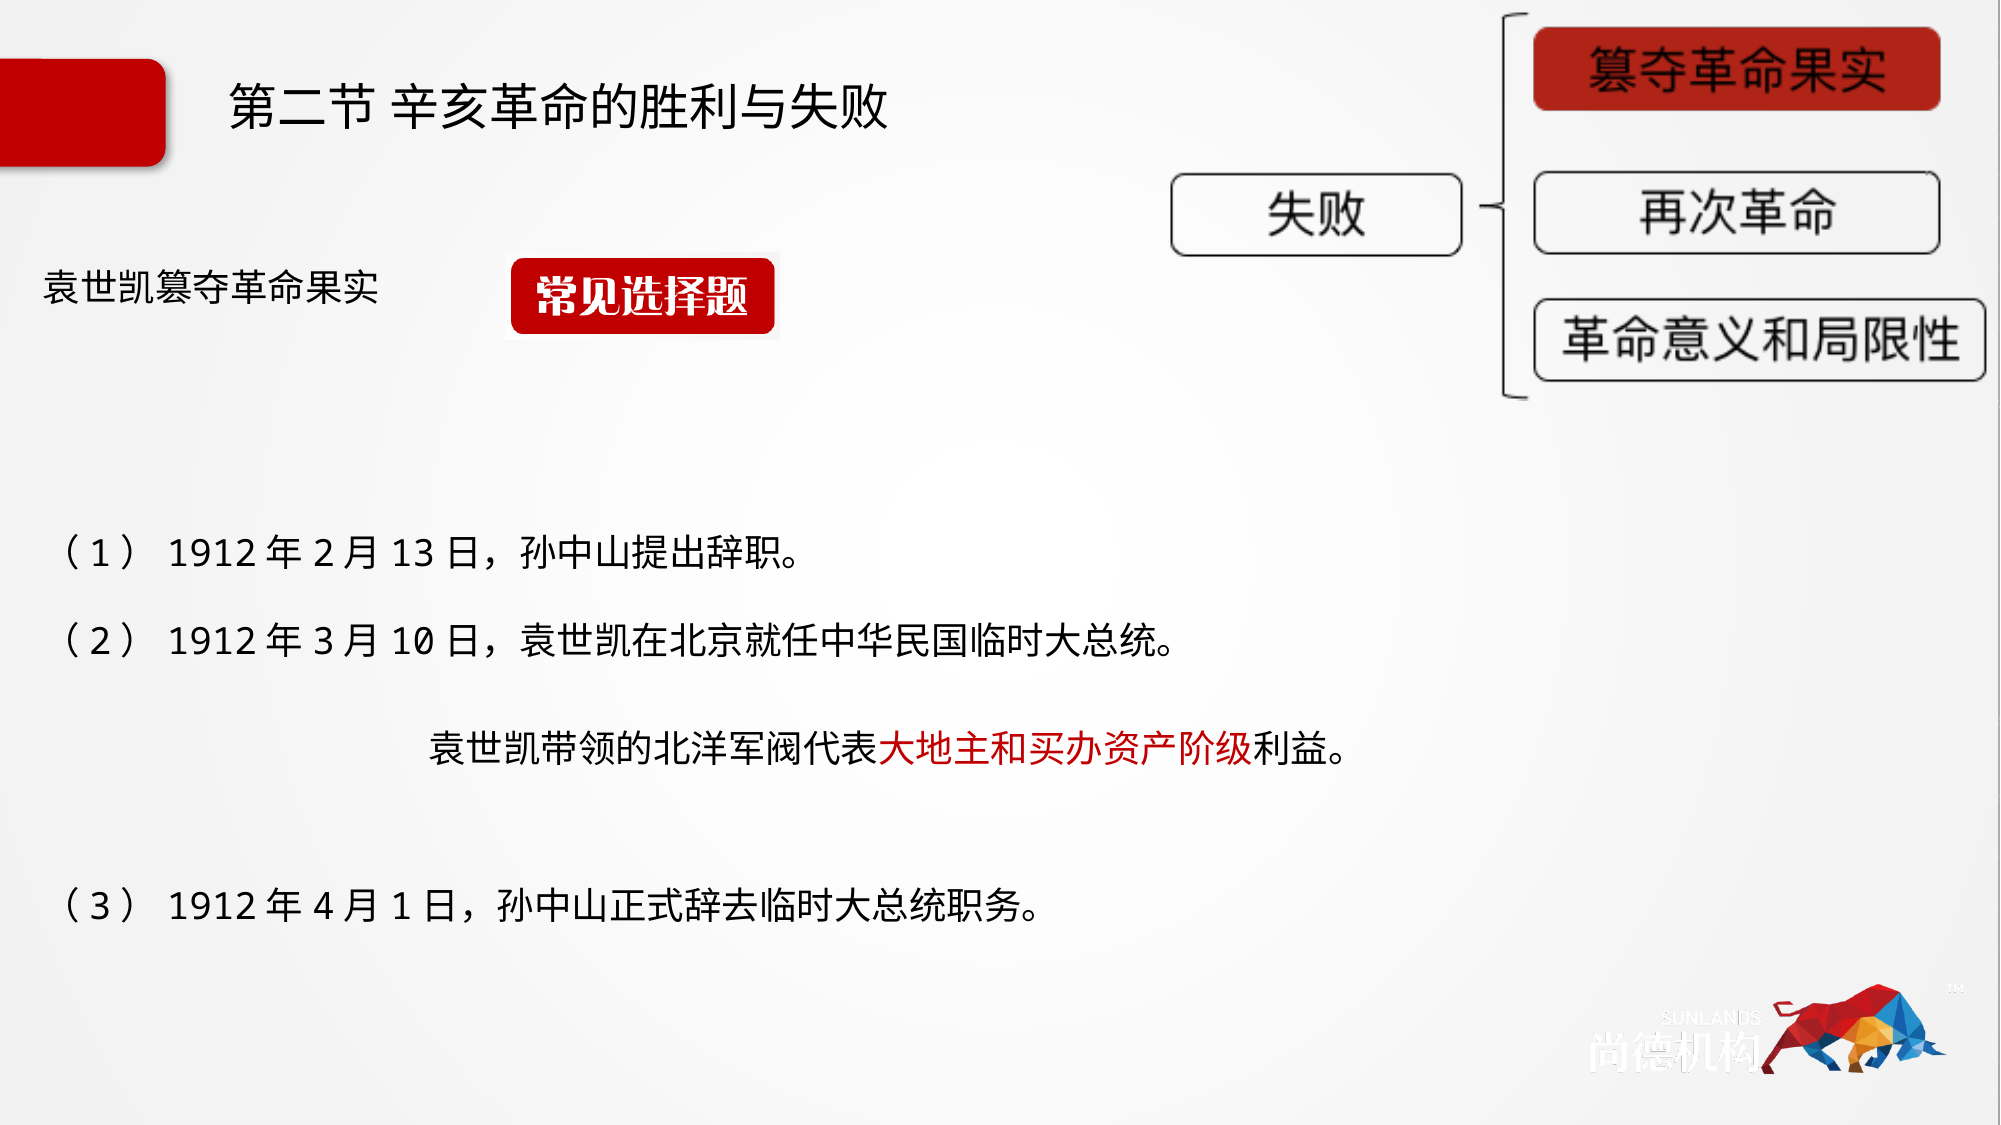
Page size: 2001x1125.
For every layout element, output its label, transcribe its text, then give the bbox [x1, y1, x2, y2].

title 第二节 辛亥革命的胜利与失败 [213, 64, 1169, 154]
picture [0, 0, 2001, 1125]
text_box 袁世凯带领的北洋军阀代表大地主和买办资产阶级利益。 [413, 717, 1381, 778]
list 袁世凯篡夺革命果实 （1）1912年2月13日，孙中山提出辞职。 （2）1912年3月10日，袁世凯在北京就任中华民国临时大总统。 （3）1912年4月1日，孙中山正式辞去临时大总统职务。 [27, 167, 1324, 1101]
picture [505, 252, 780, 340]
